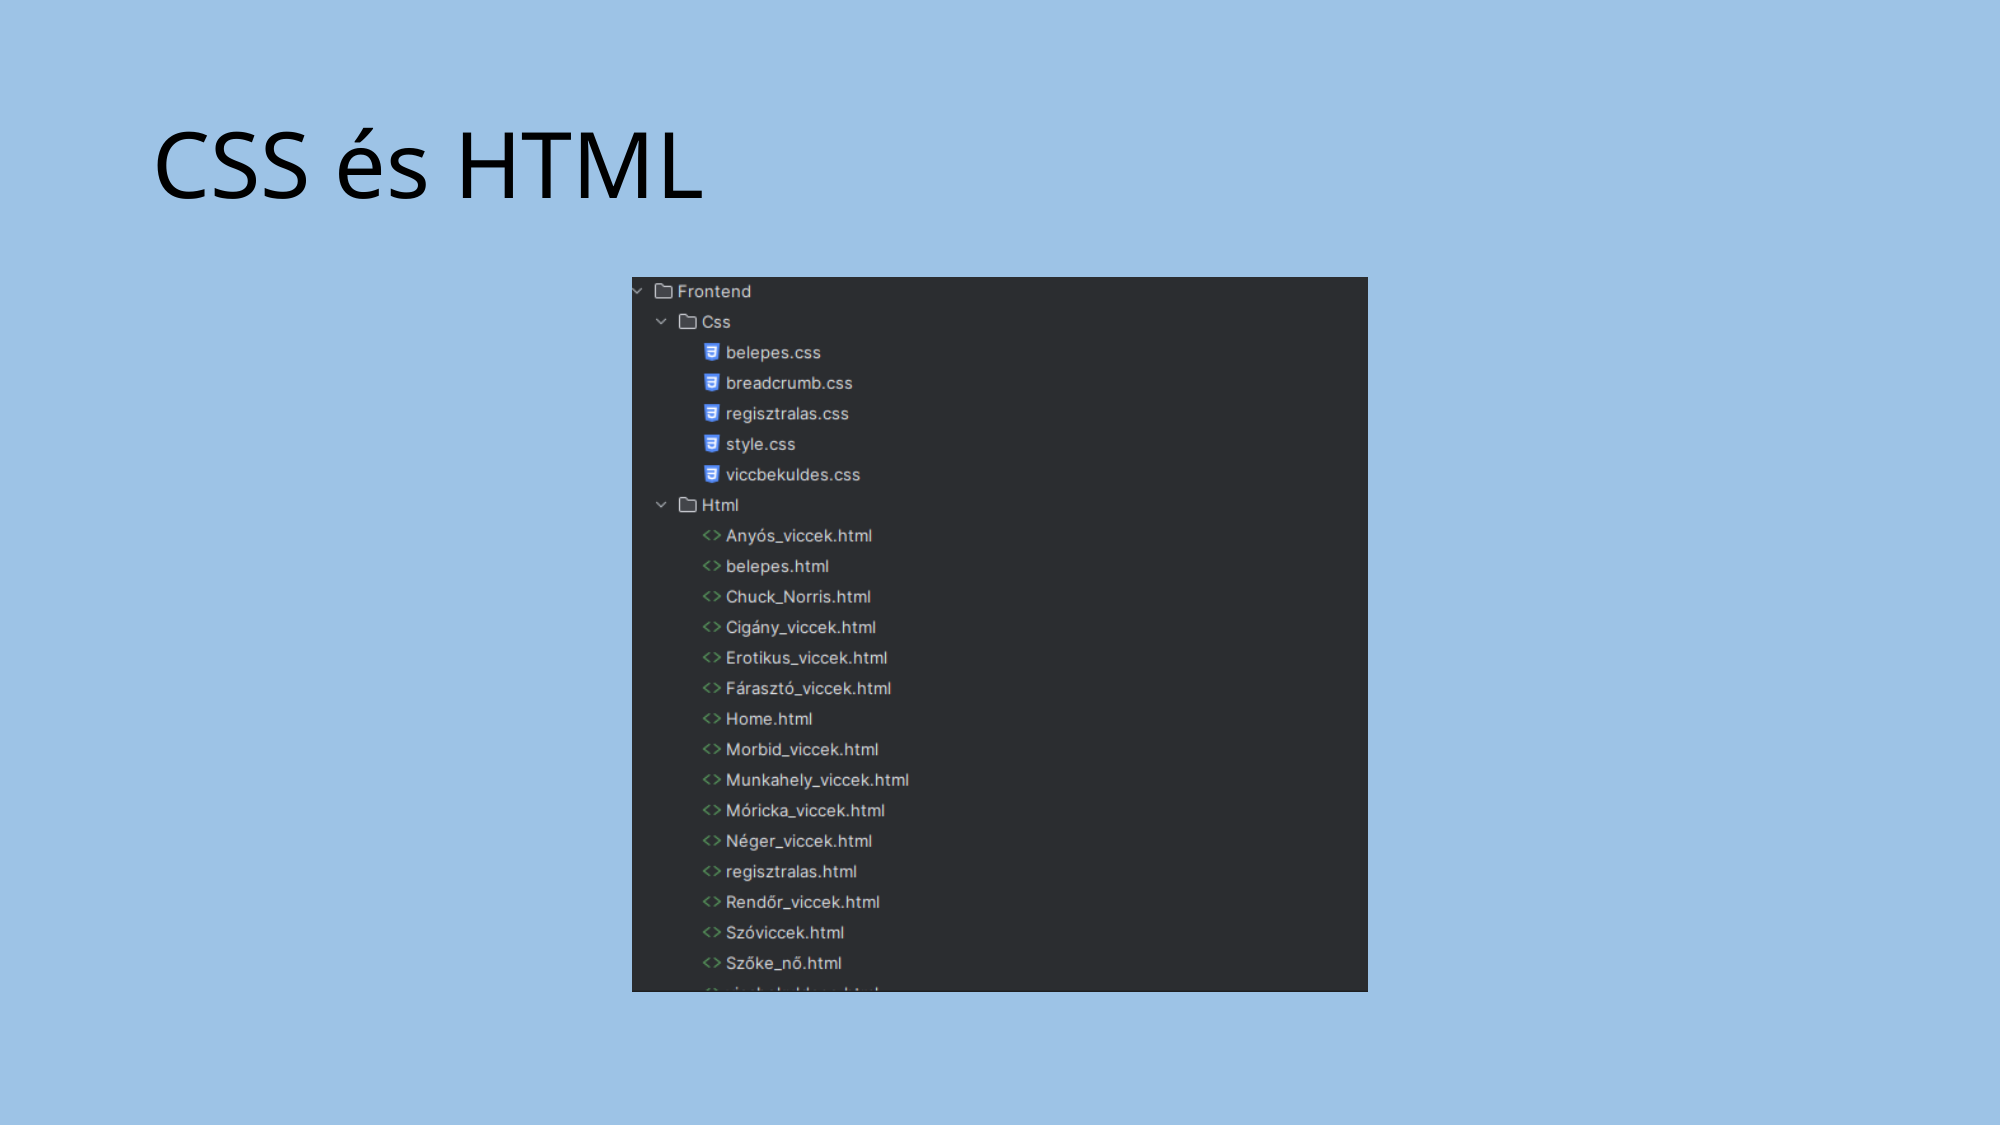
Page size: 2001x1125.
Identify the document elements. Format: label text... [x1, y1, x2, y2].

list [632, 277, 1368, 992]
title CSS és HTML [137, 59, 1863, 278]
